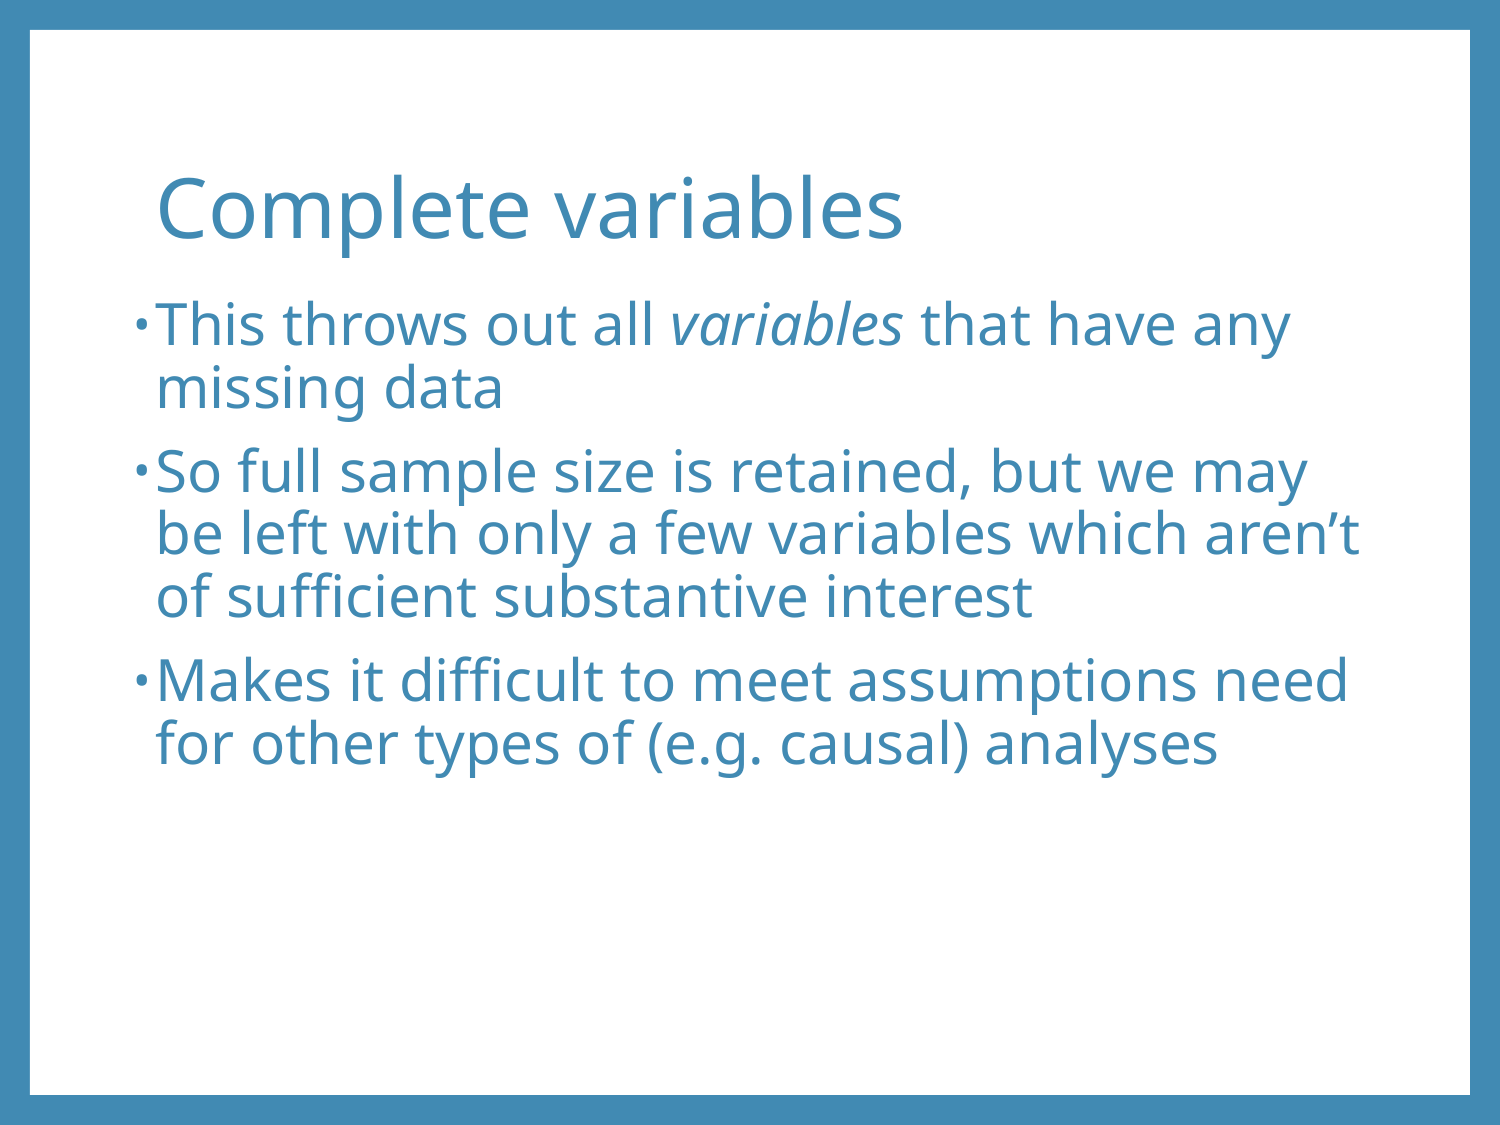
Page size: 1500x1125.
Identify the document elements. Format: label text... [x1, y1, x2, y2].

title Complete variables [140, 99, 1356, 287]
list This throws out all variables that have any missing data So full sample size is retained, but we may be left with only a few variables which aren’t of sufficient substantive interest Makes it difficult to meet assumptions need for other types of (e.g. causal) analyses [112, 287, 1388, 1013]
